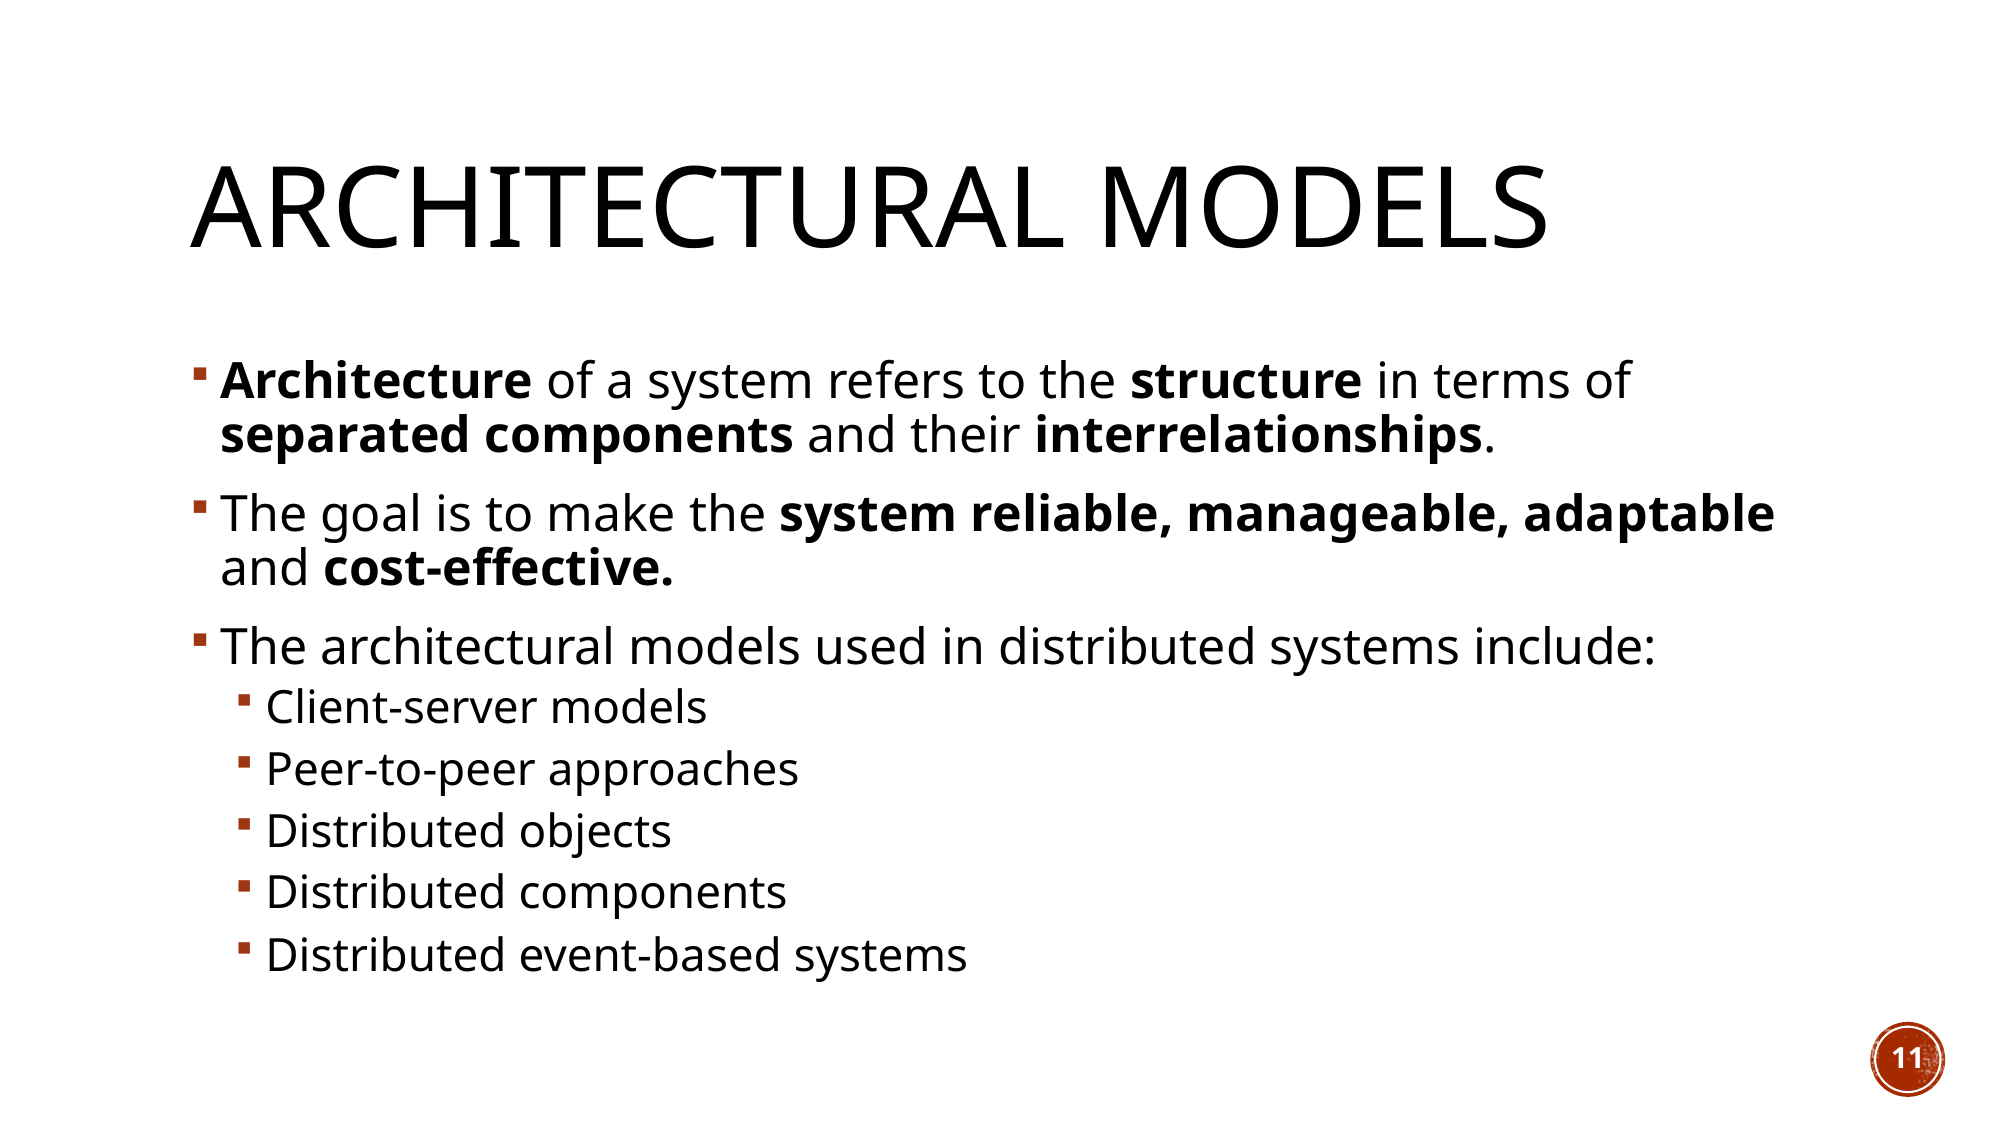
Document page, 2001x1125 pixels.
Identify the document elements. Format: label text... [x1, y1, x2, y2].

slide_number 11 [1855, 1028, 1961, 1089]
list Architecture of a system refers to the structure in terms of separated components and their interrelationships. The goal is to make the system reliable, manageable, adaptable and cost-effective. The architectural models used in distributed systems include: Client-server models Peer-to-peer approaches Distributed objects Distributed components Distributed event-based systems [175, 348, 1826, 1046]
title Architectural models [175, 79, 1826, 344]
